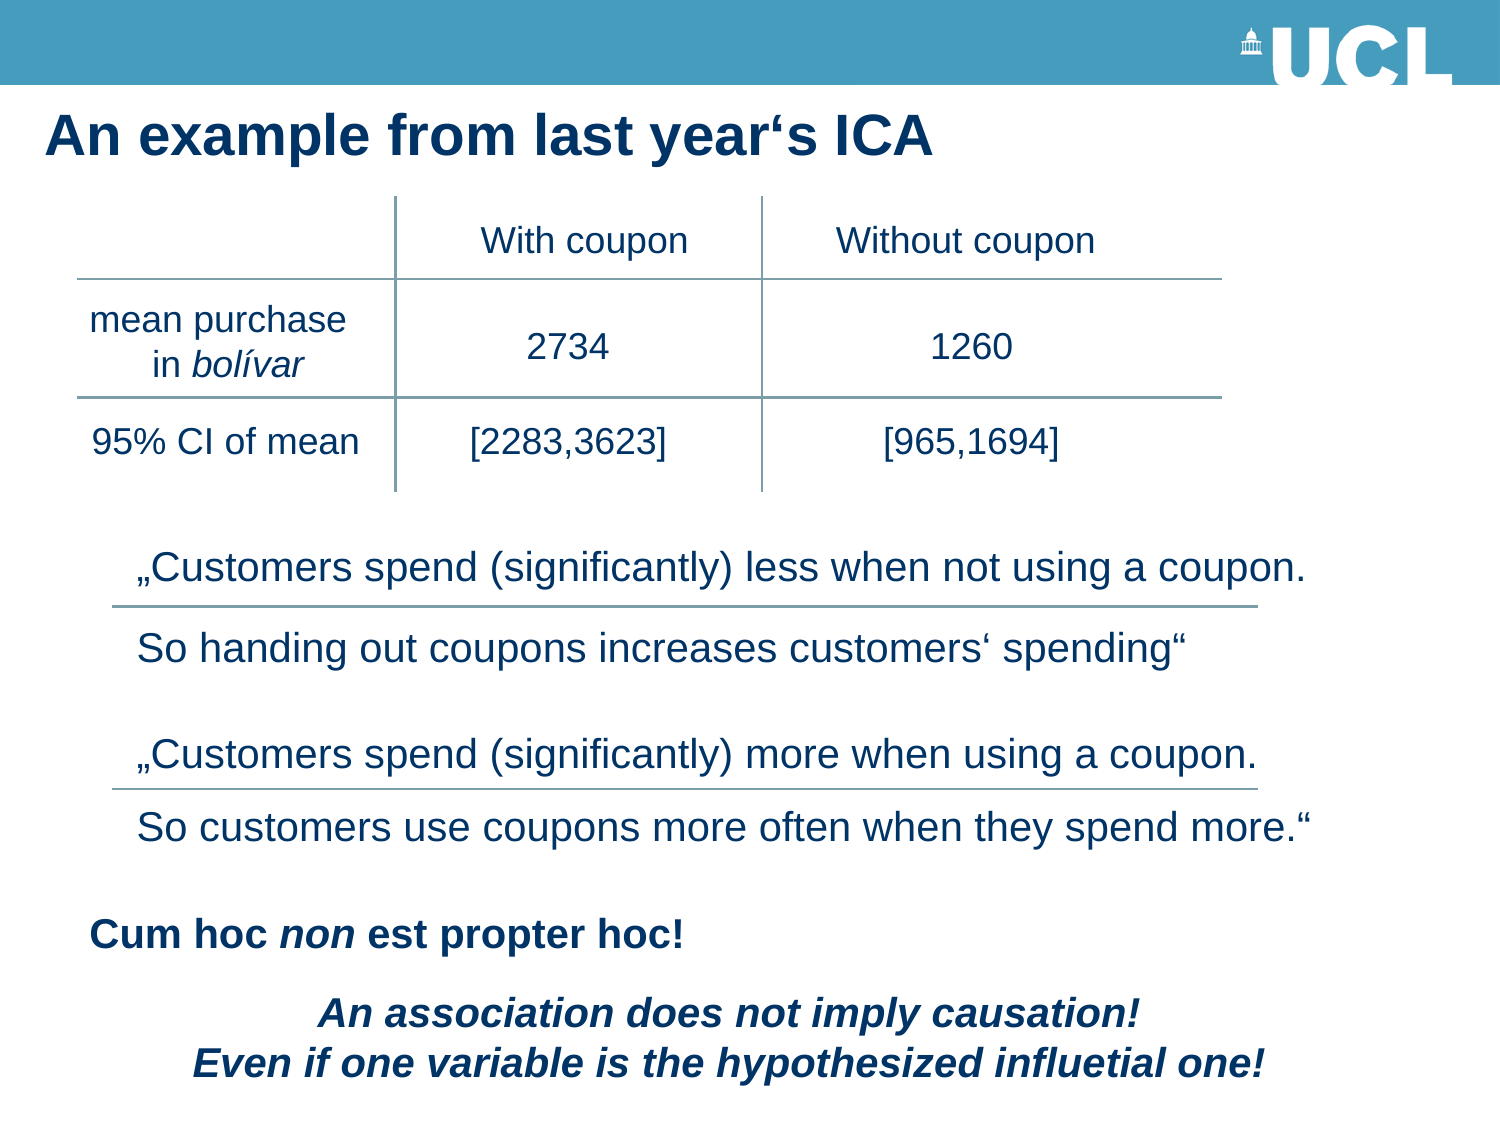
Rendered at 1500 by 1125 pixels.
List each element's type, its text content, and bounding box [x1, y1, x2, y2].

text_box 1260 [915, 314, 1093, 374]
text_box 95% CI of mean [76, 409, 392, 493]
text_box An association does not imply causation! Even if one variable is the hypothesized influetial one! [0, 978, 1465, 1118]
text_box „Customers spend (significantly) more when using a coupon. [121, 719, 1351, 788]
text_box So handing out coupons increases customers‘ spending“ [121, 613, 1412, 685]
text_box „Customers spend (significantly) less when not using a coupon. [121, 531, 1351, 594]
text_box Without coupon [820, 208, 1164, 278]
text_box mean purchase in bolívar [74, 287, 391, 371]
text_box So customers use coupons more often when they spend more.“ [121, 792, 1412, 862]
picture [0, 0, 1500, 85]
text_box 2734 [511, 314, 644, 374]
text_box [965,1694] [868, 409, 1128, 469]
text_box With coupon [465, 208, 715, 278]
text_box [2283,3623] [454, 409, 715, 469]
text_box An example from last year‘s ICA [29, 89, 1458, 173]
text_box Cum hoc non est propter hoc! [74, 899, 715, 958]
